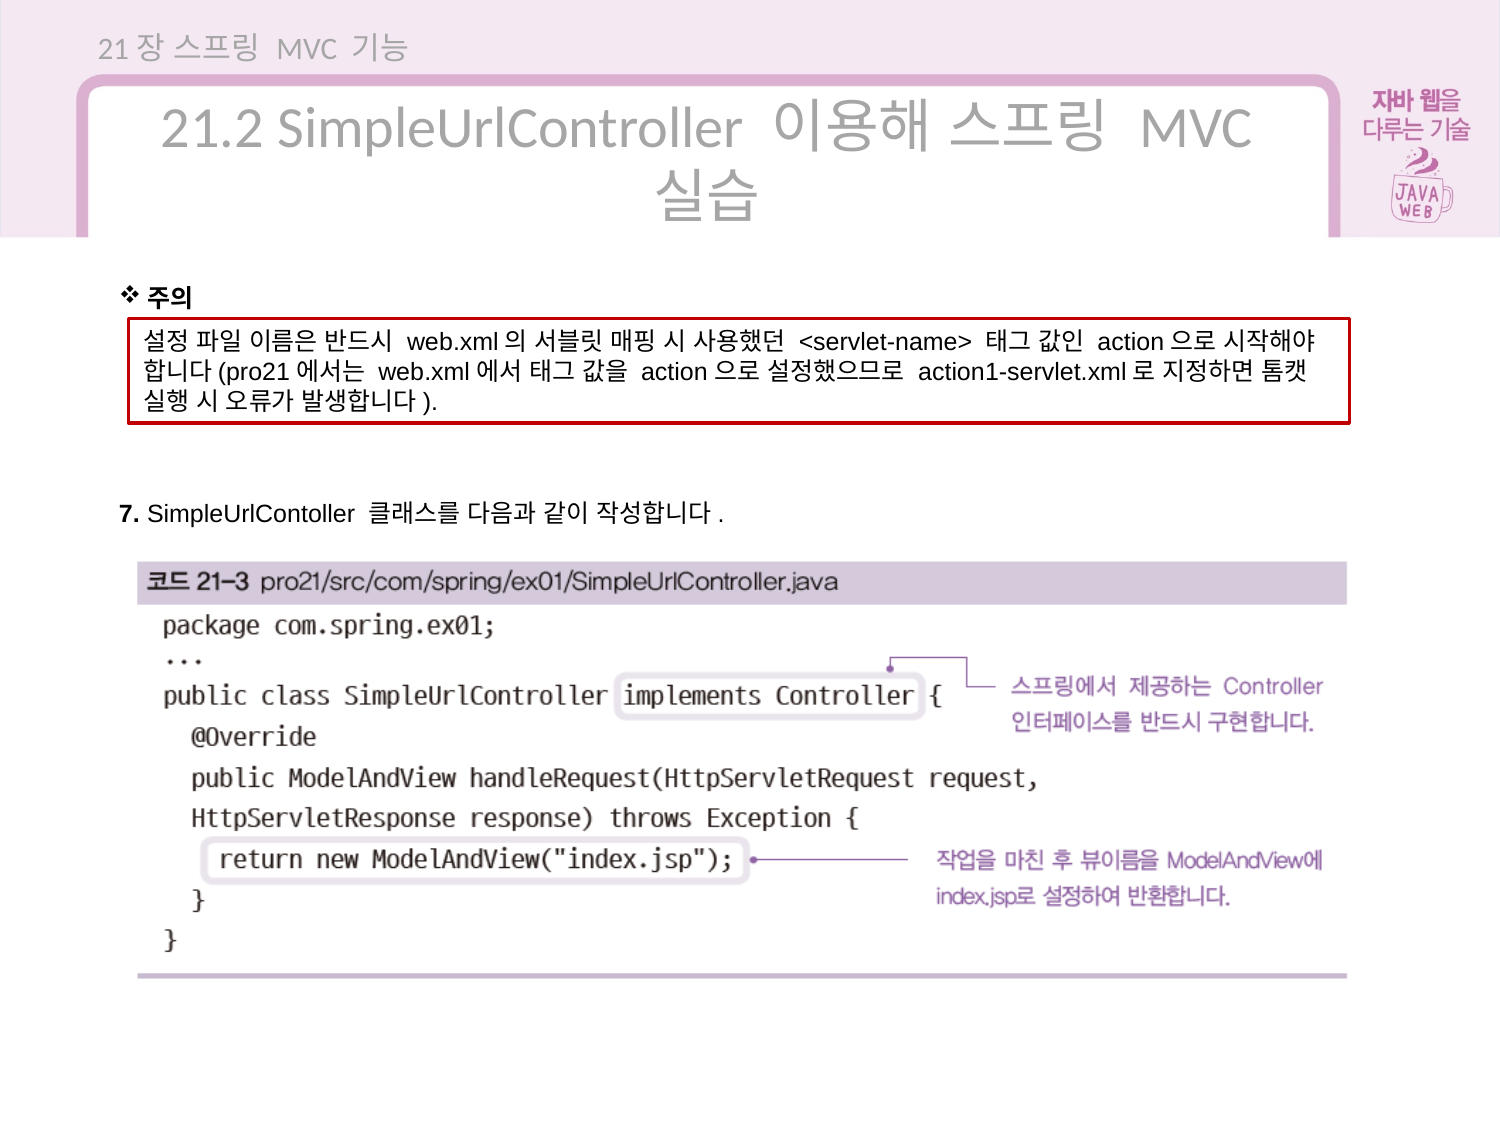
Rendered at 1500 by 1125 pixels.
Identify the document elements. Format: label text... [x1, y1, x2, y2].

text_box 7. SimpleUrlContoller 클래스를 다음과 같이 작성합니다. [104, 489, 855, 535]
picture [0, 0, 1500, 1125]
text_box 21장 스프링 MVC 기능 [82, 0, 1133, 74]
text_box 주의 [104, 275, 338, 321]
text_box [134, 555, 1350, 984]
text_box 21.2 SimpleUrlController 이용해 스프링 MVC 실습 [82, 82, 1331, 237]
text_box 설정 파일 이름은 반드시 web.xml의 서블릿 매핑 시 사용했던 <servlet-name> 태그 값인 action으로 시작해야 합니다(pro21에서는 web.xml에서 태그 값을 action으로 설정했으므로 action1-servlet.xml로 지정하면 톰캣 실행 시 오류가 발생합니다). [128, 318, 1350, 424]
